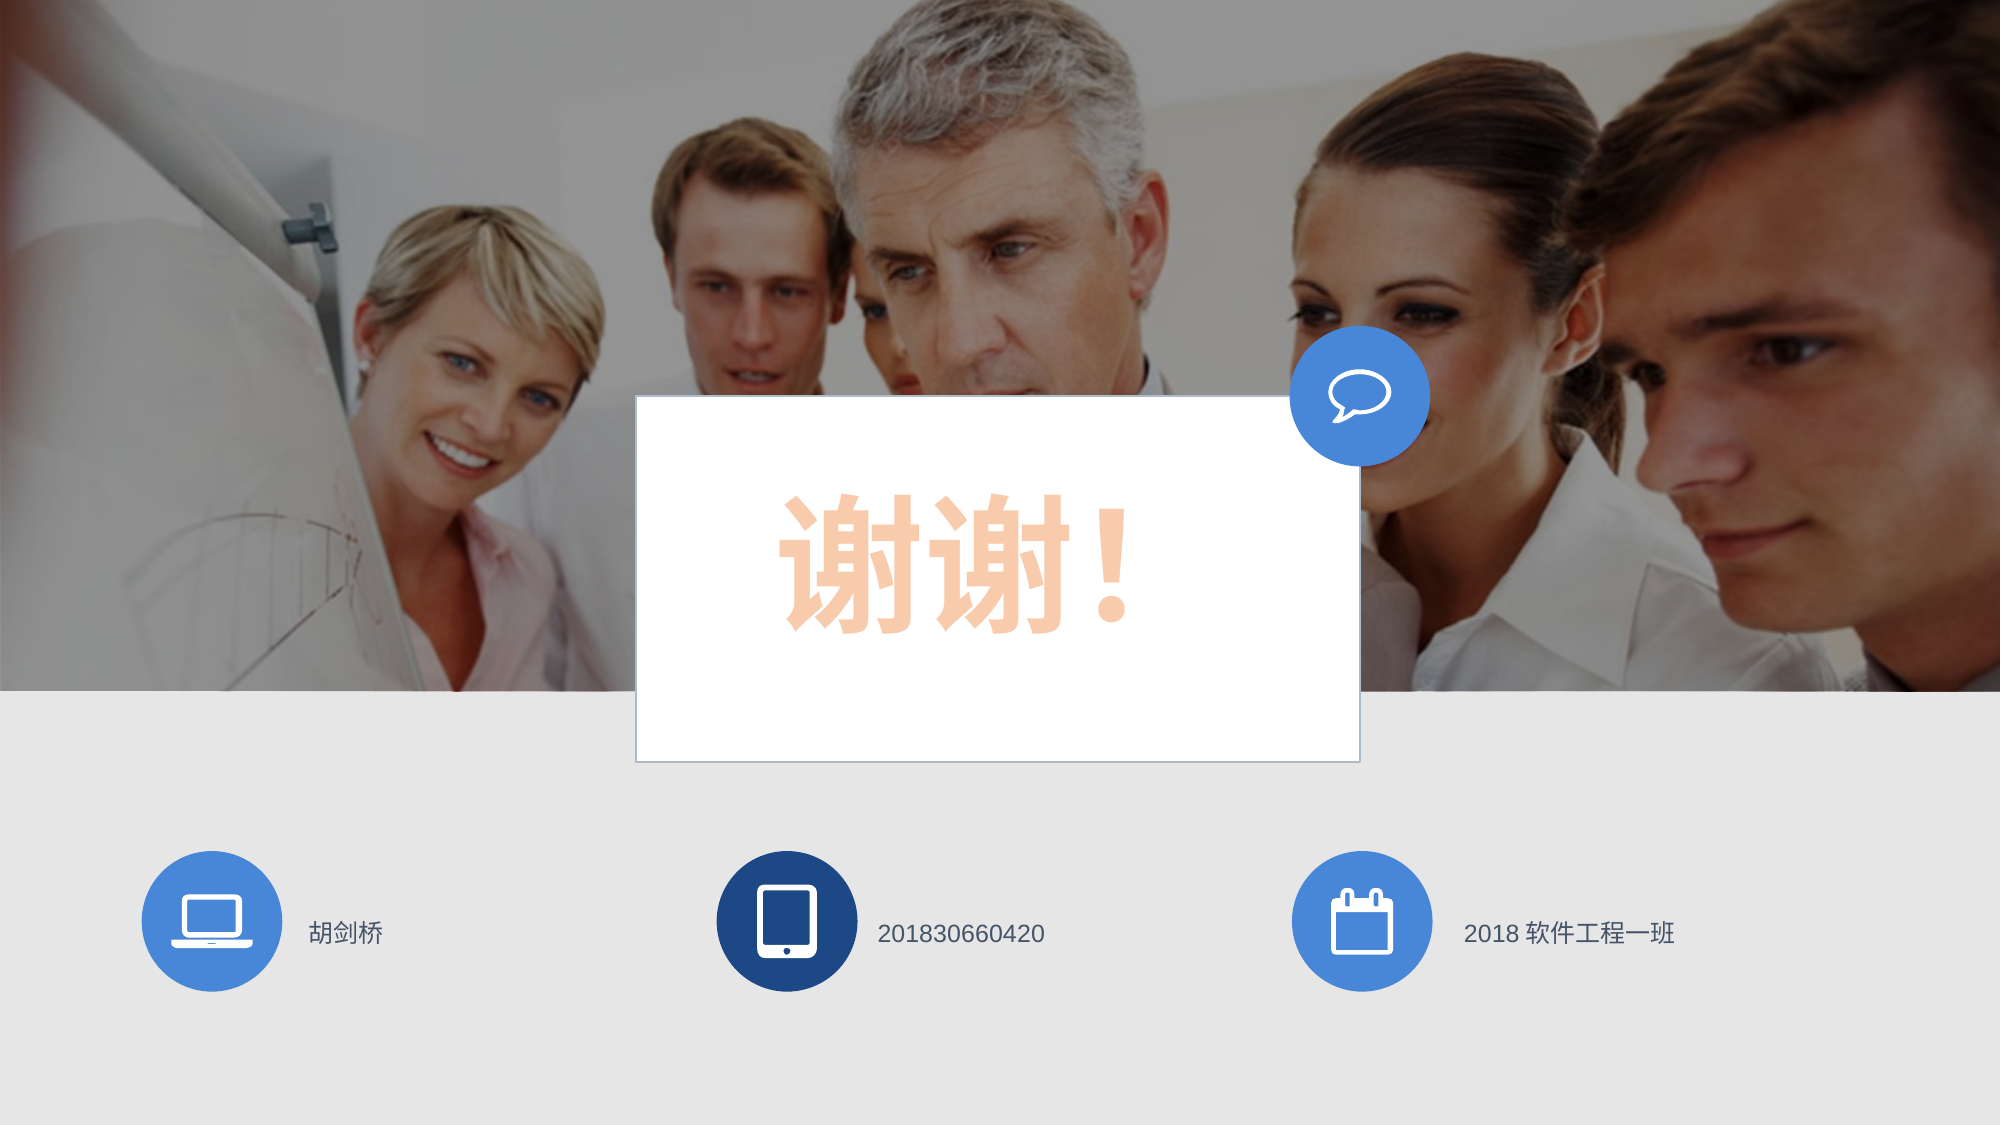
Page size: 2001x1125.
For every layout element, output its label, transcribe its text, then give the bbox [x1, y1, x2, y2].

text_box 2018软件工程一班 [1463, 917, 1847, 948]
picture [0, 0, 2000, 692]
text_box [636, 703, 1360, 763]
text_box [716, 851, 858, 992]
text_box 201830660420 [877, 917, 1261, 948]
text_box [141, 851, 283, 992]
text_box 胡剑桥 [308, 917, 692, 948]
text_box [1331, 888, 1394, 955]
text_box [1291, 851, 1433, 992]
text_box [757, 884, 817, 959]
text_box [181, 894, 243, 938]
text_box [171, 939, 253, 949]
